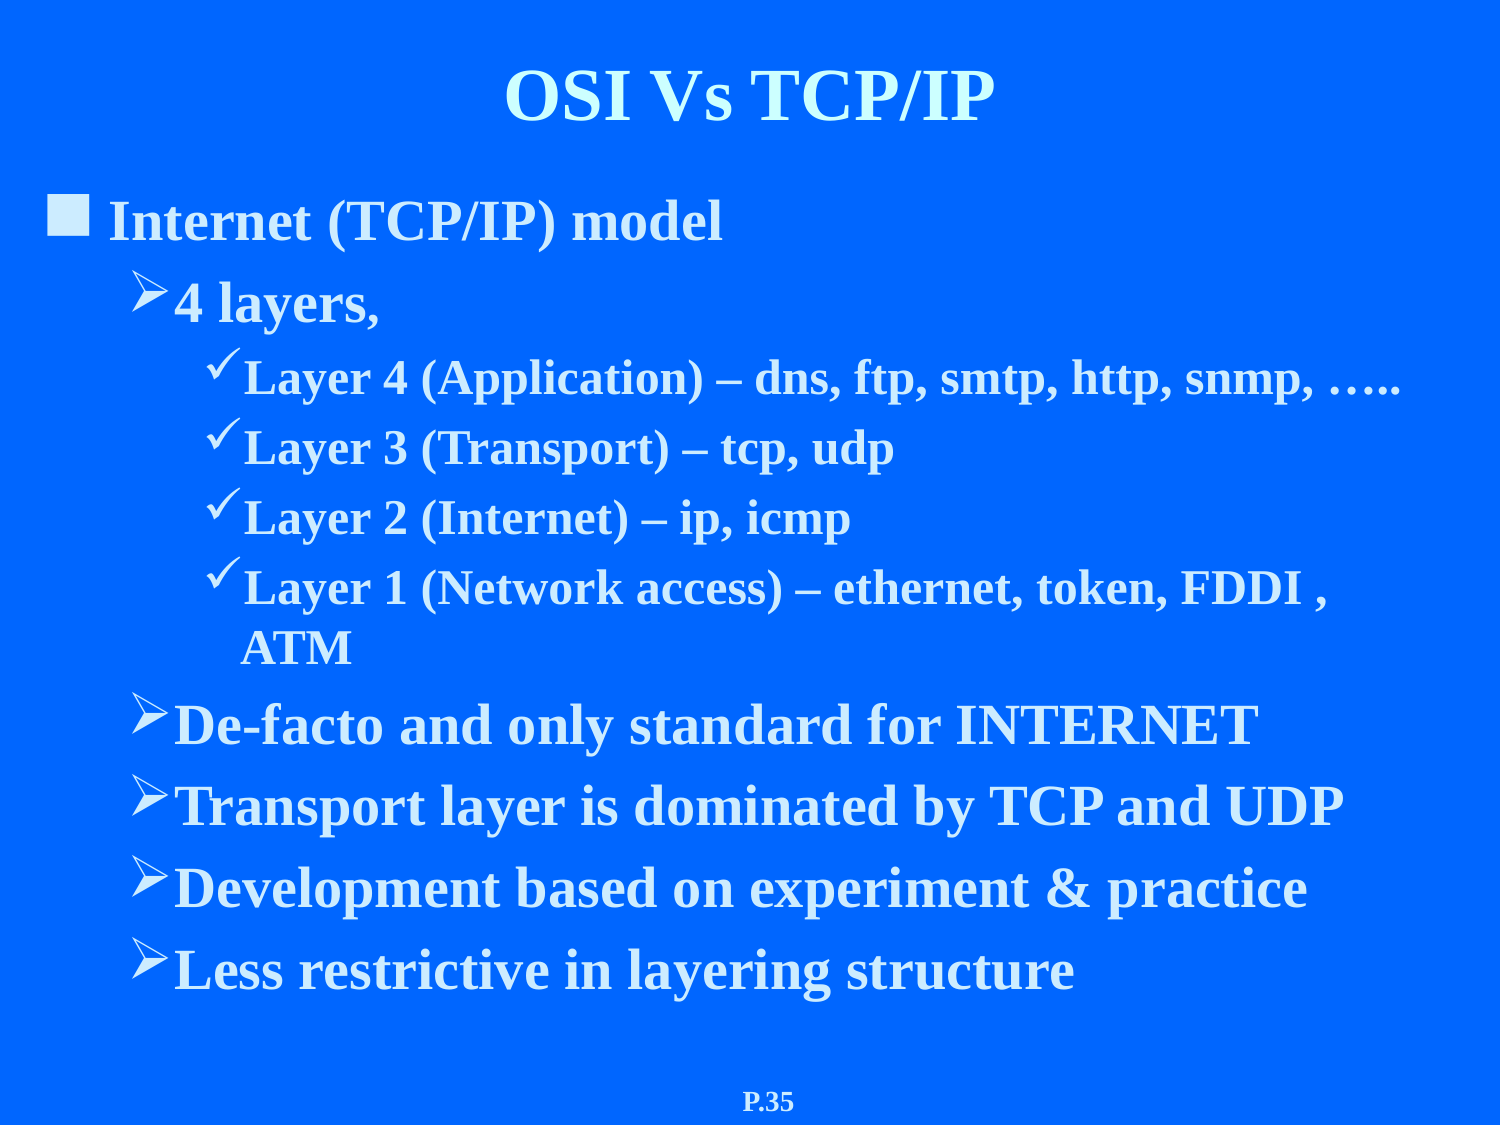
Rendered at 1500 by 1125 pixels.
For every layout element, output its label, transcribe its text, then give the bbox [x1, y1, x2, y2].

list Internet (TCP/IP) model 4 layers, Layer 4 (Application) – dns, ftp, smtp, http, snmp, ….. Layer 3 (Transport) – tcp, udp Layer 2 (Internet) – ip, icmp Layer 1 (Network access) – ethernet, token, FDDI , ATM De-facto and only standard for INTERNET Transport layer is dominated by TCP and UDP Development based on experiment & practice Less restrictive in layering structure [37, 174, 1463, 1038]
slide_number P.35 [612, 1038, 926, 1125]
title OSI Vs TCP/IP [37, 37, 1463, 151]
